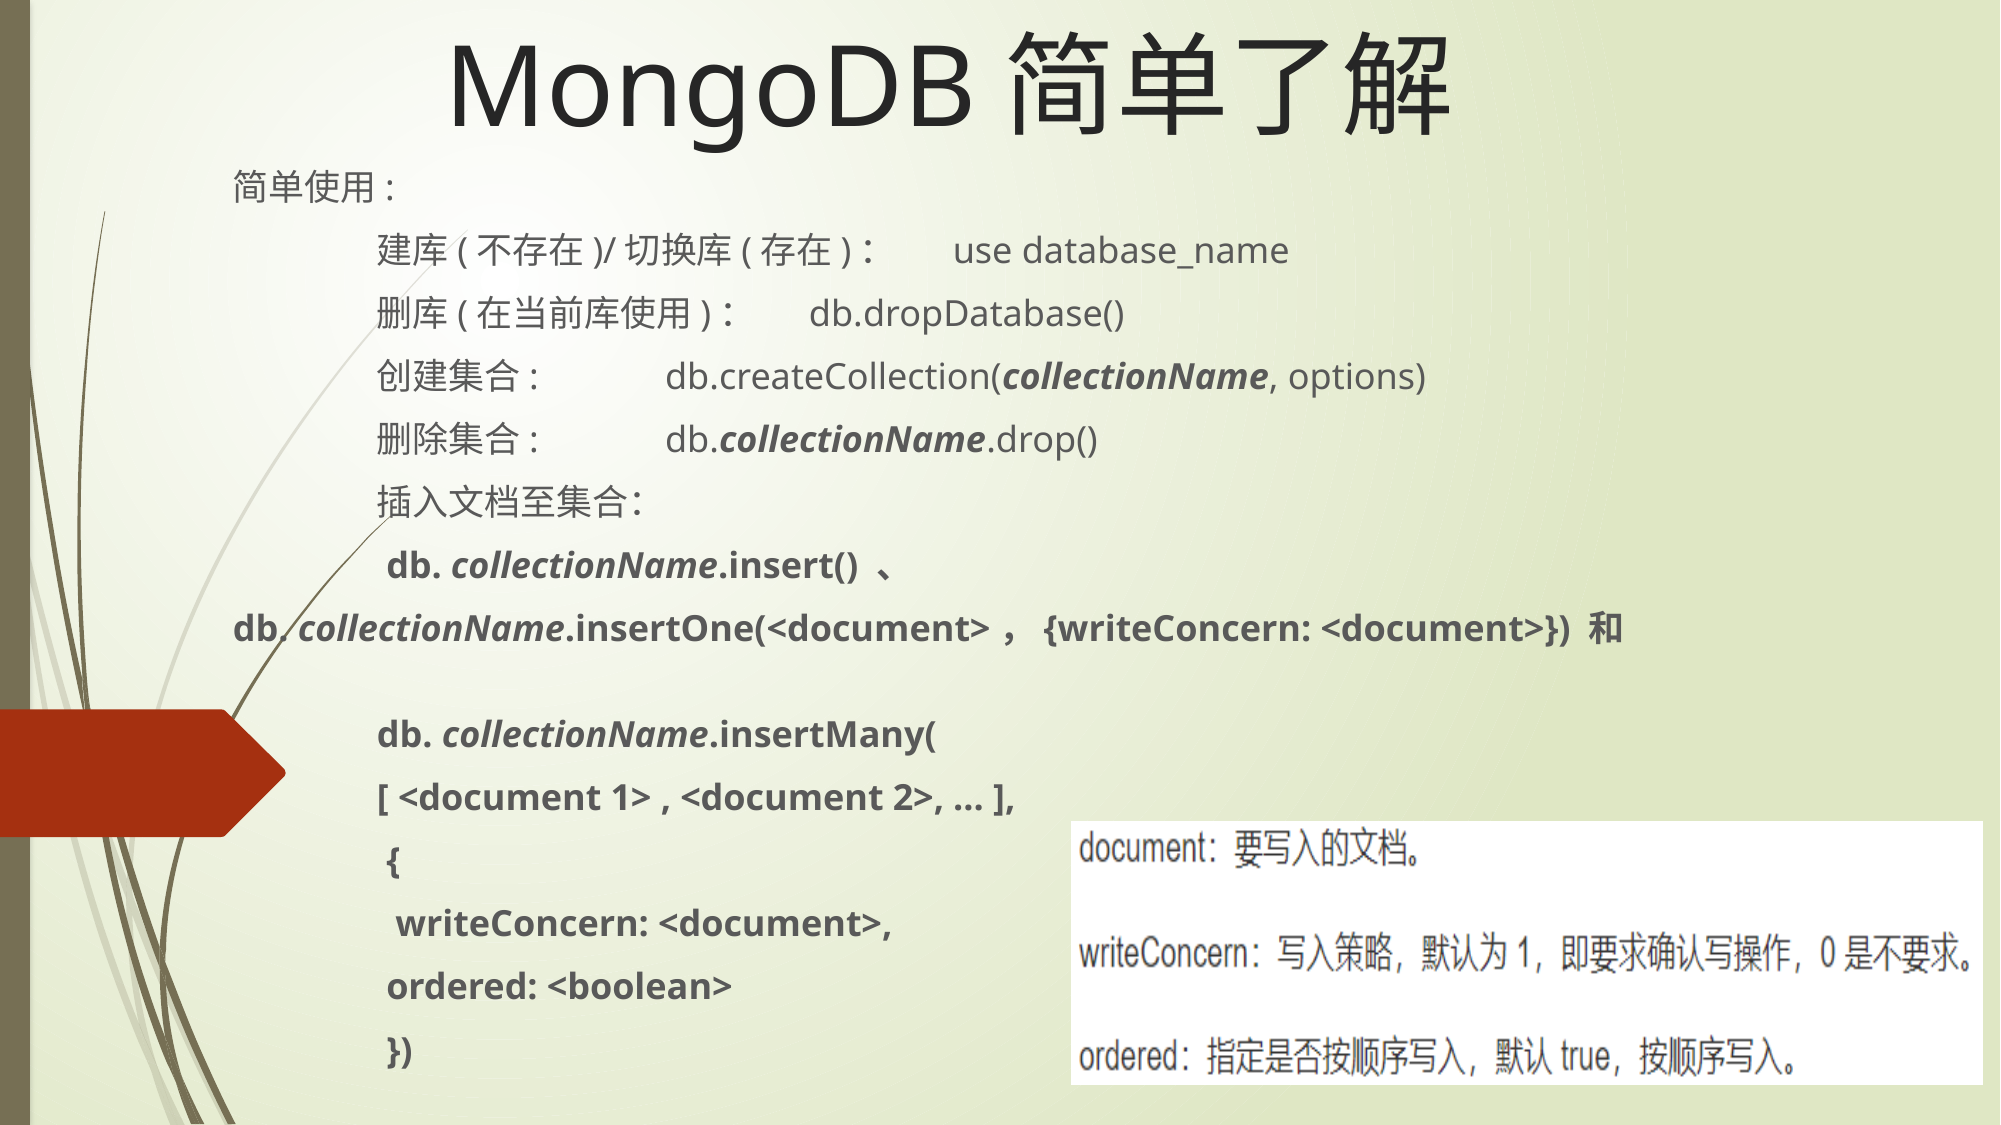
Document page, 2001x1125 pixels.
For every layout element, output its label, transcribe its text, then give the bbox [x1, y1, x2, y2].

title MongoDB简单了解 [217, 0, 1681, 156]
subtitle 简单使用: 建库(不存在)/切换库(存在)： use database_name 删库(在当前库使用)： db.dropDatabase() 创建集合: db.createCollection(collectionName, options) 删除集合: db.collectionName.drop() 插入文档至集合： db. collectionName.insert() 、 db. collectionName.insertOne(<document>，{writeConcern: <document>}) 和 db. collectionName.insertMany( [ <document 1> , <document 2>, ... ], { writeConcern: <document>, ordered: <boolean> }) [217, 156, 1681, 1084]
picture [1071, 821, 1984, 1085]
